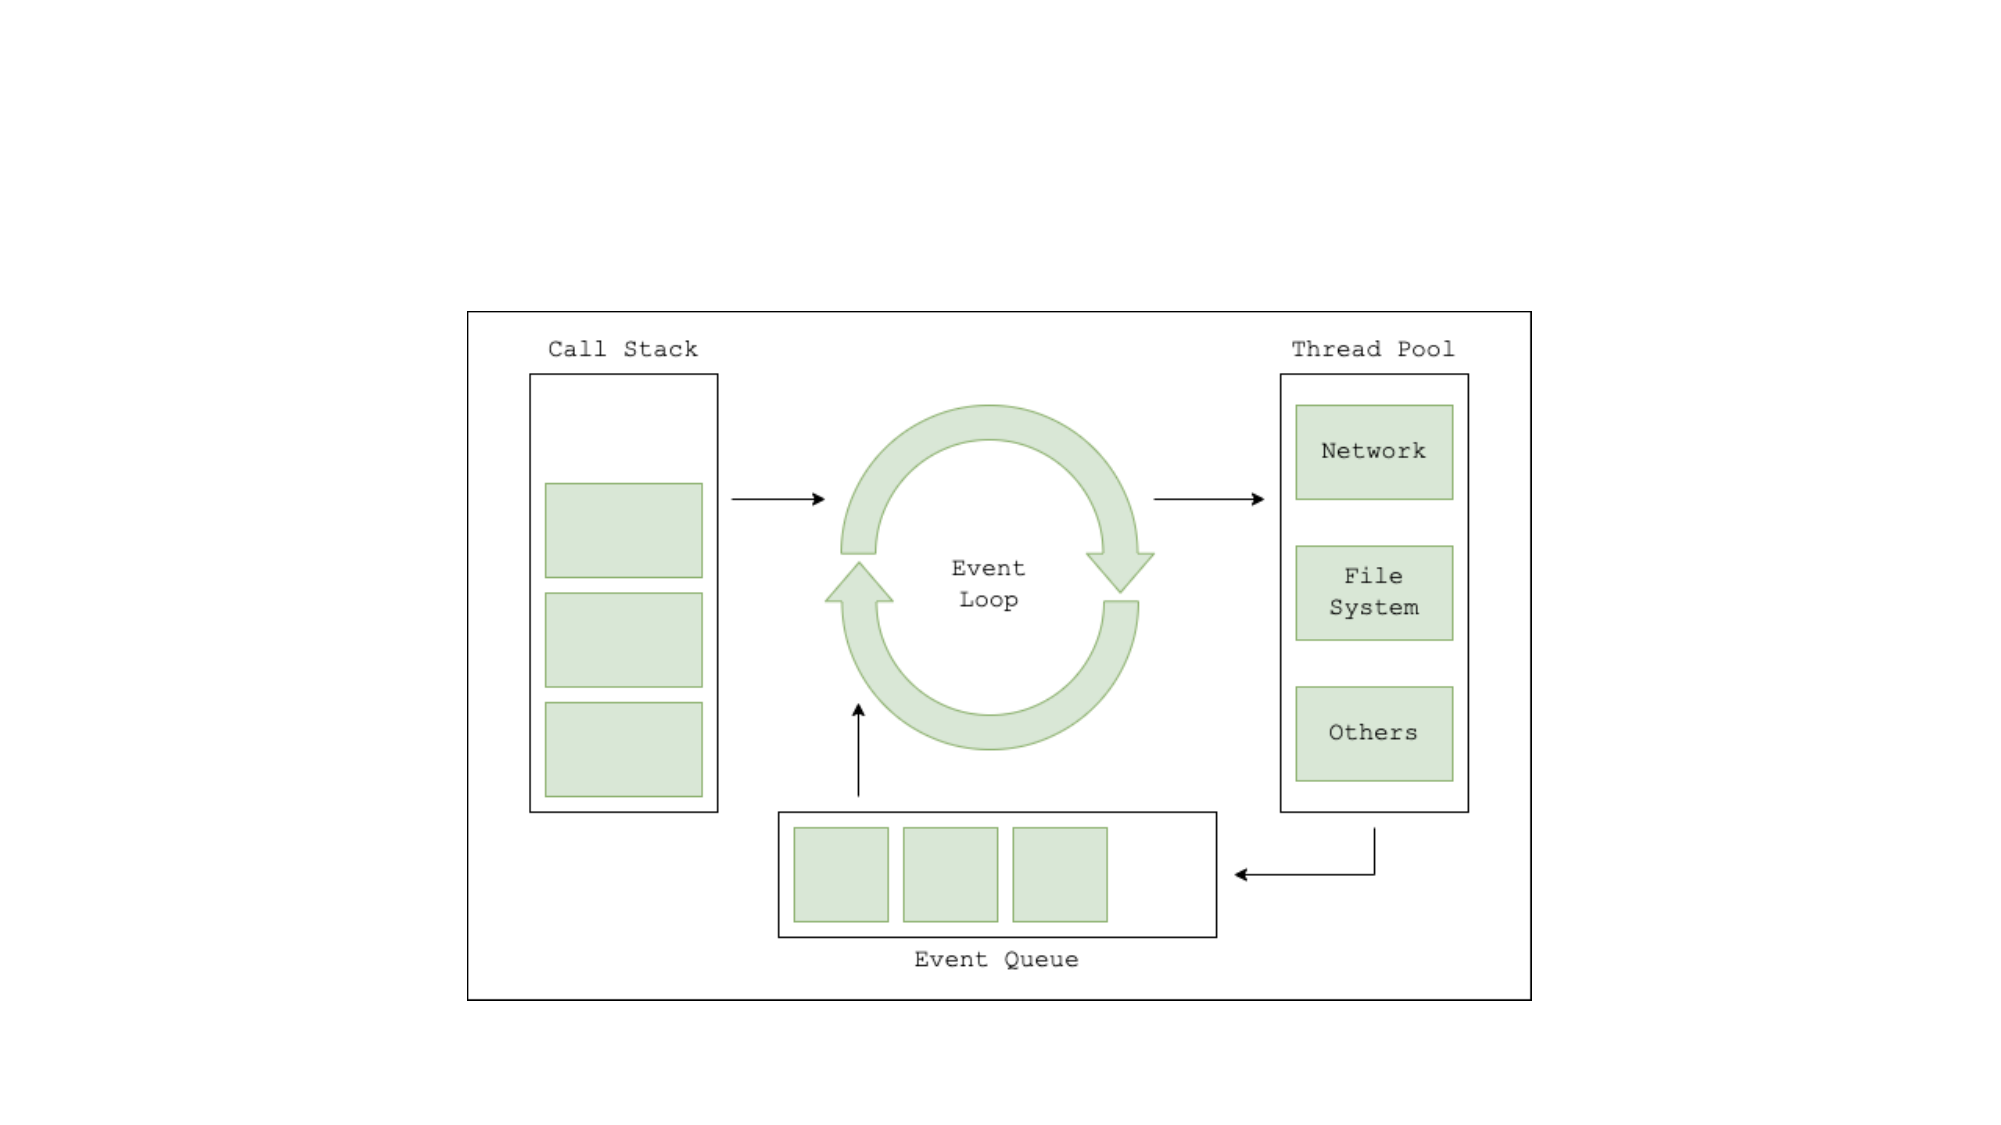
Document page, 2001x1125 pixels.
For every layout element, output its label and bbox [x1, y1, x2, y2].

list [467, 311, 1532, 1001]
